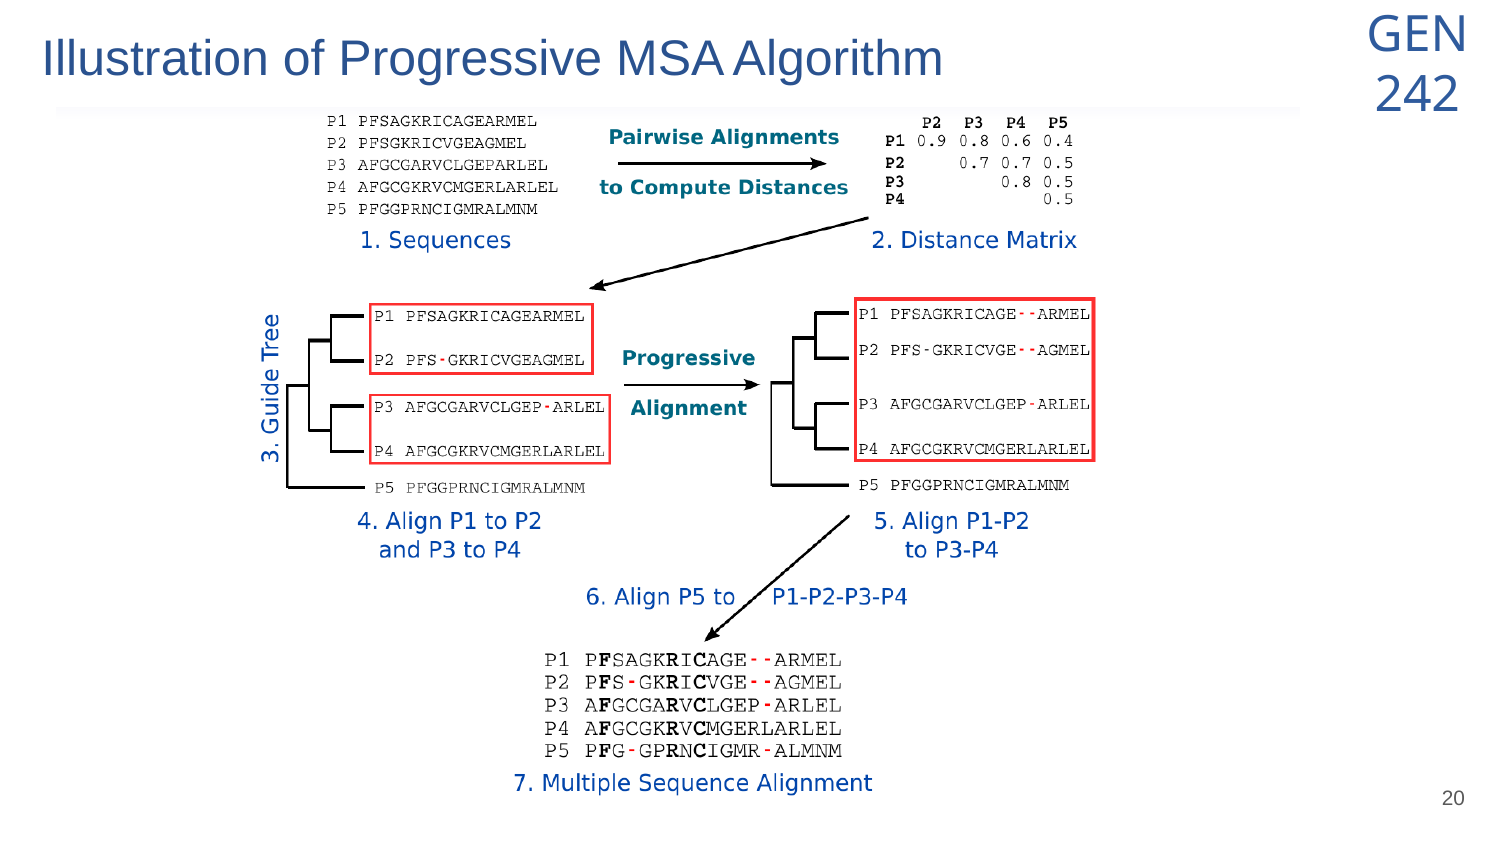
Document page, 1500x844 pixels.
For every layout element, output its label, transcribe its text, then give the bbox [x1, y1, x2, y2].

title Illustration of Progressive MSA Algorithm [26, 10, 1424, 105]
picture [55, 106, 1301, 802]
slide_number ‹#› [1389, 764, 1480, 830]
